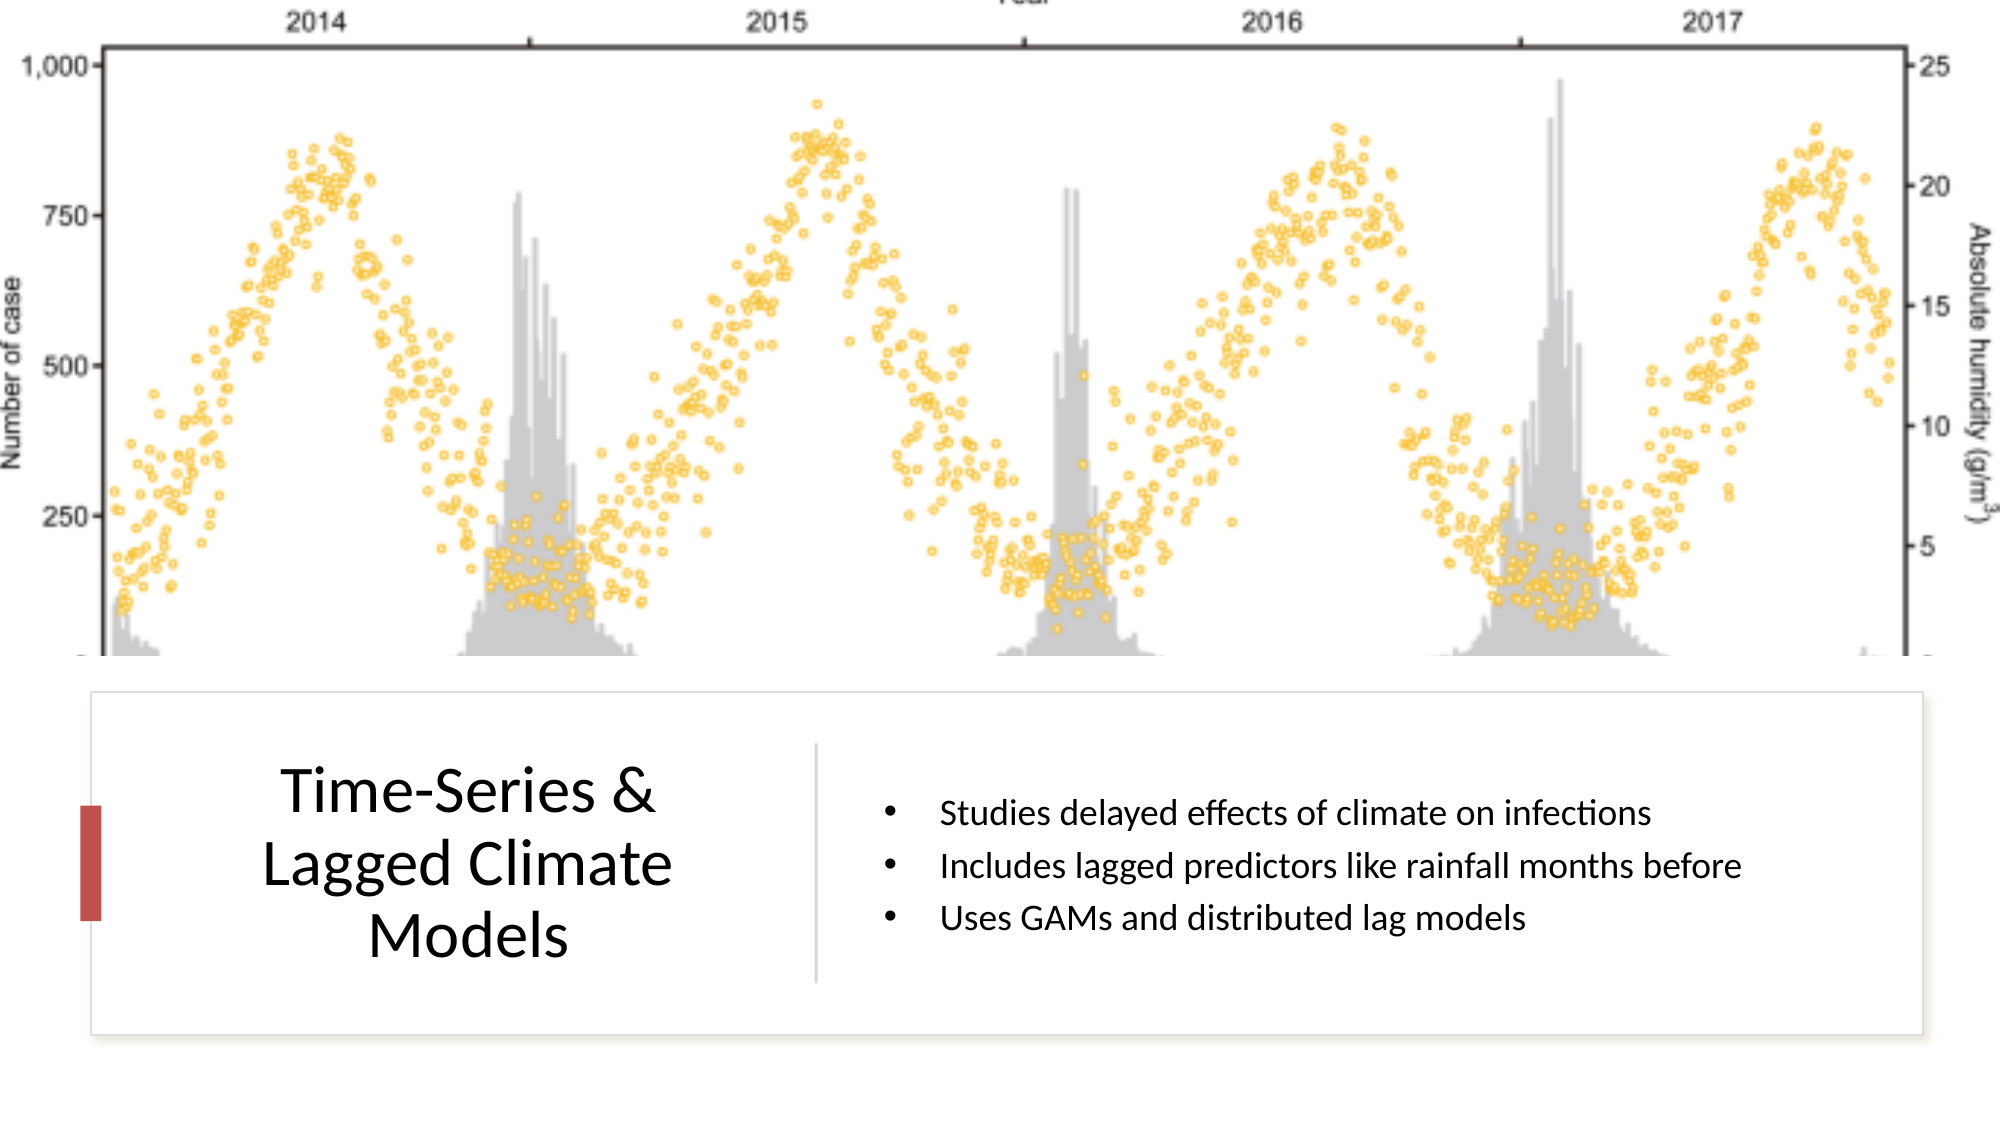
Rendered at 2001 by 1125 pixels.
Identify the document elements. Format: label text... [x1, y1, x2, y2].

text_box [89, 690, 1925, 1037]
list Studies delayed effects of climate on infections Includes lagged predictors like rainfall months before Uses GAMs and distributed lag models [868, 737, 1863, 990]
picture [0, 0, 2000, 656]
text_box [813, 741, 820, 985]
text_box [0, 667, 2000, 1125]
title Time-Series & Lagged Climate Models [172, 737, 765, 990]
text_box [78, 804, 103, 923]
